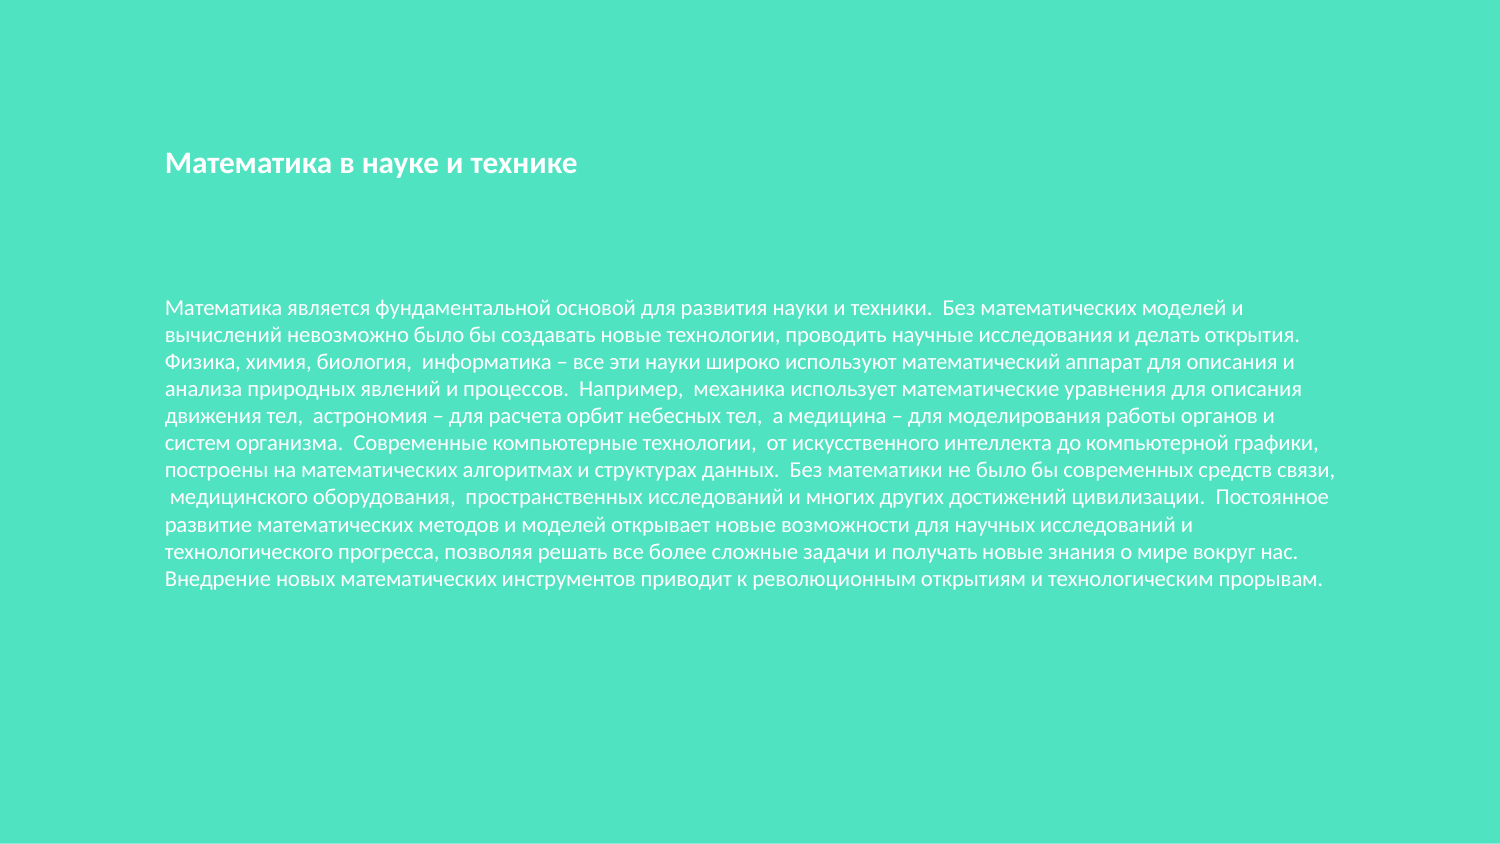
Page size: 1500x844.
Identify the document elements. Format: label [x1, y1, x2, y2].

text_box [0, 0, 1500, 844]
